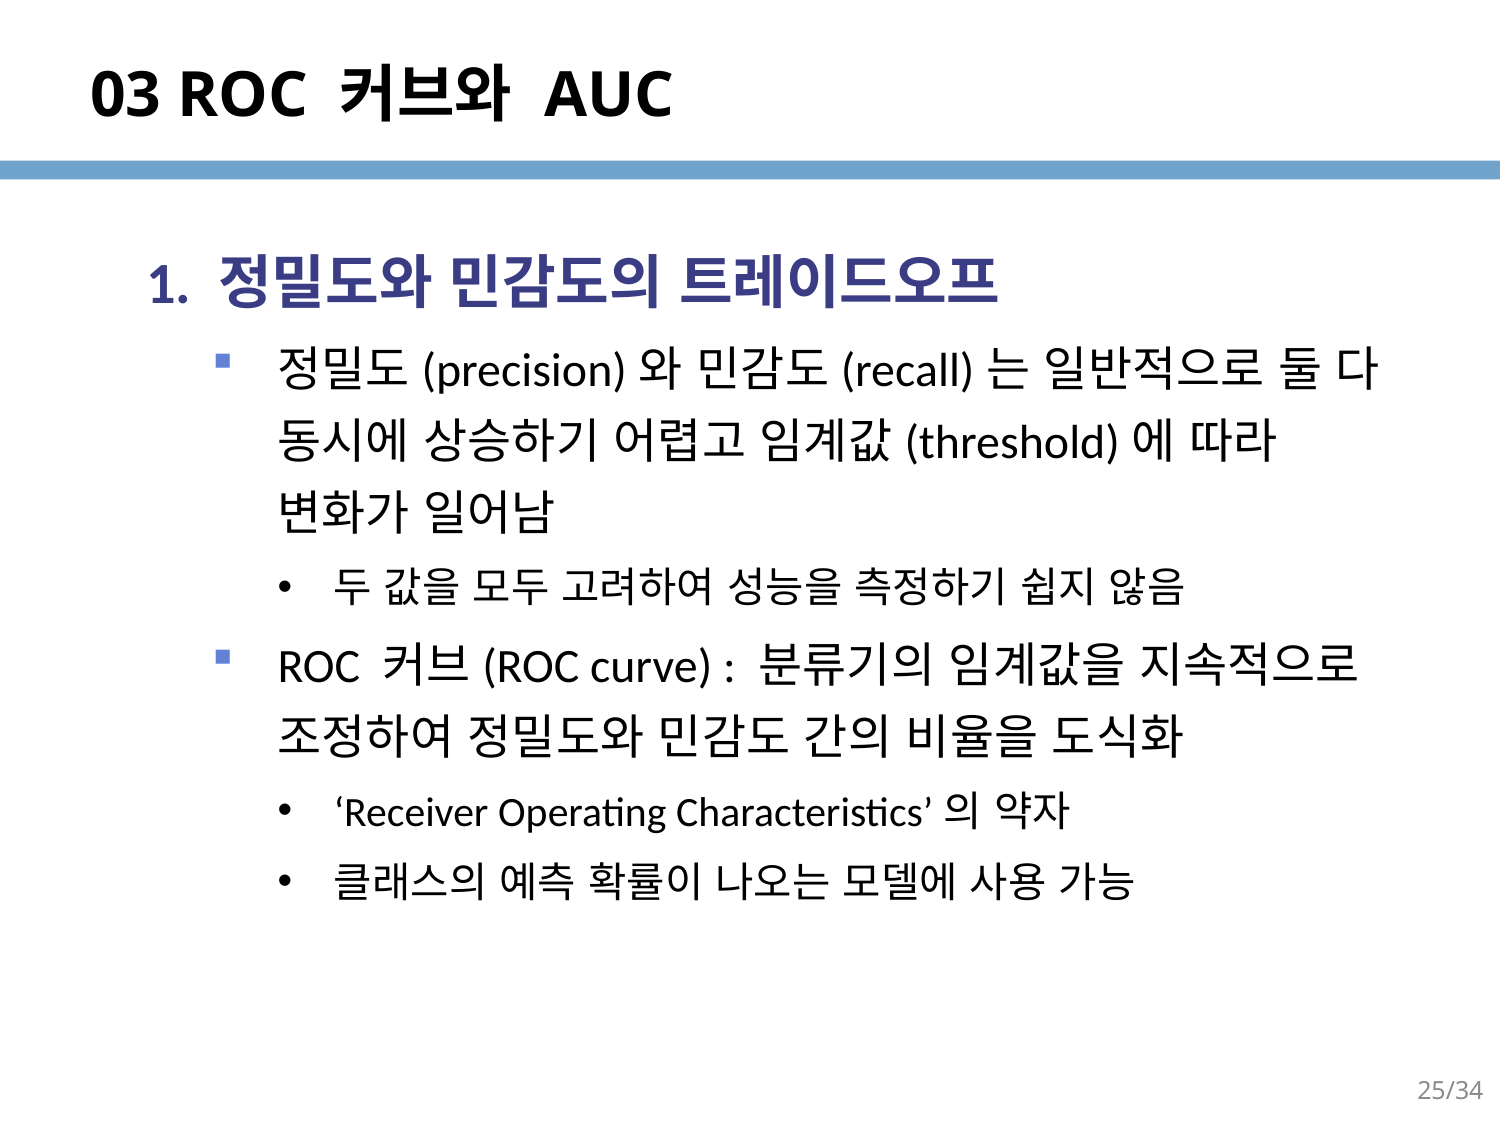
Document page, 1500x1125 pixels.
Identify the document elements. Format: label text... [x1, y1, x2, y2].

slide_number 25/34 [1148, 1061, 1499, 1122]
list 1. 정밀도와 민감도의 트레이드오프 정밀도(precision)와 민감도(recall)는 일반적으로 둘 다 동시에 상승하기 어렵고 임계값(threshold)에 따라 변화가 일어남 두 값을 모두 고려하여 성능을 측정하기 쉽지 않음 ROC 커브(ROC curve) : 분류기의 임계값을 지속적으로 조정하여 정밀도와 민감도 간의 비율을 도식화 ‘Receiver Operating Characteristics’의 약자 클래스의 예측 확률이 나오는 모델에 사용 가능 [75, 219, 1425, 1066]
title 03 ROC 커브와 AUC [75, 45, 1250, 139]
